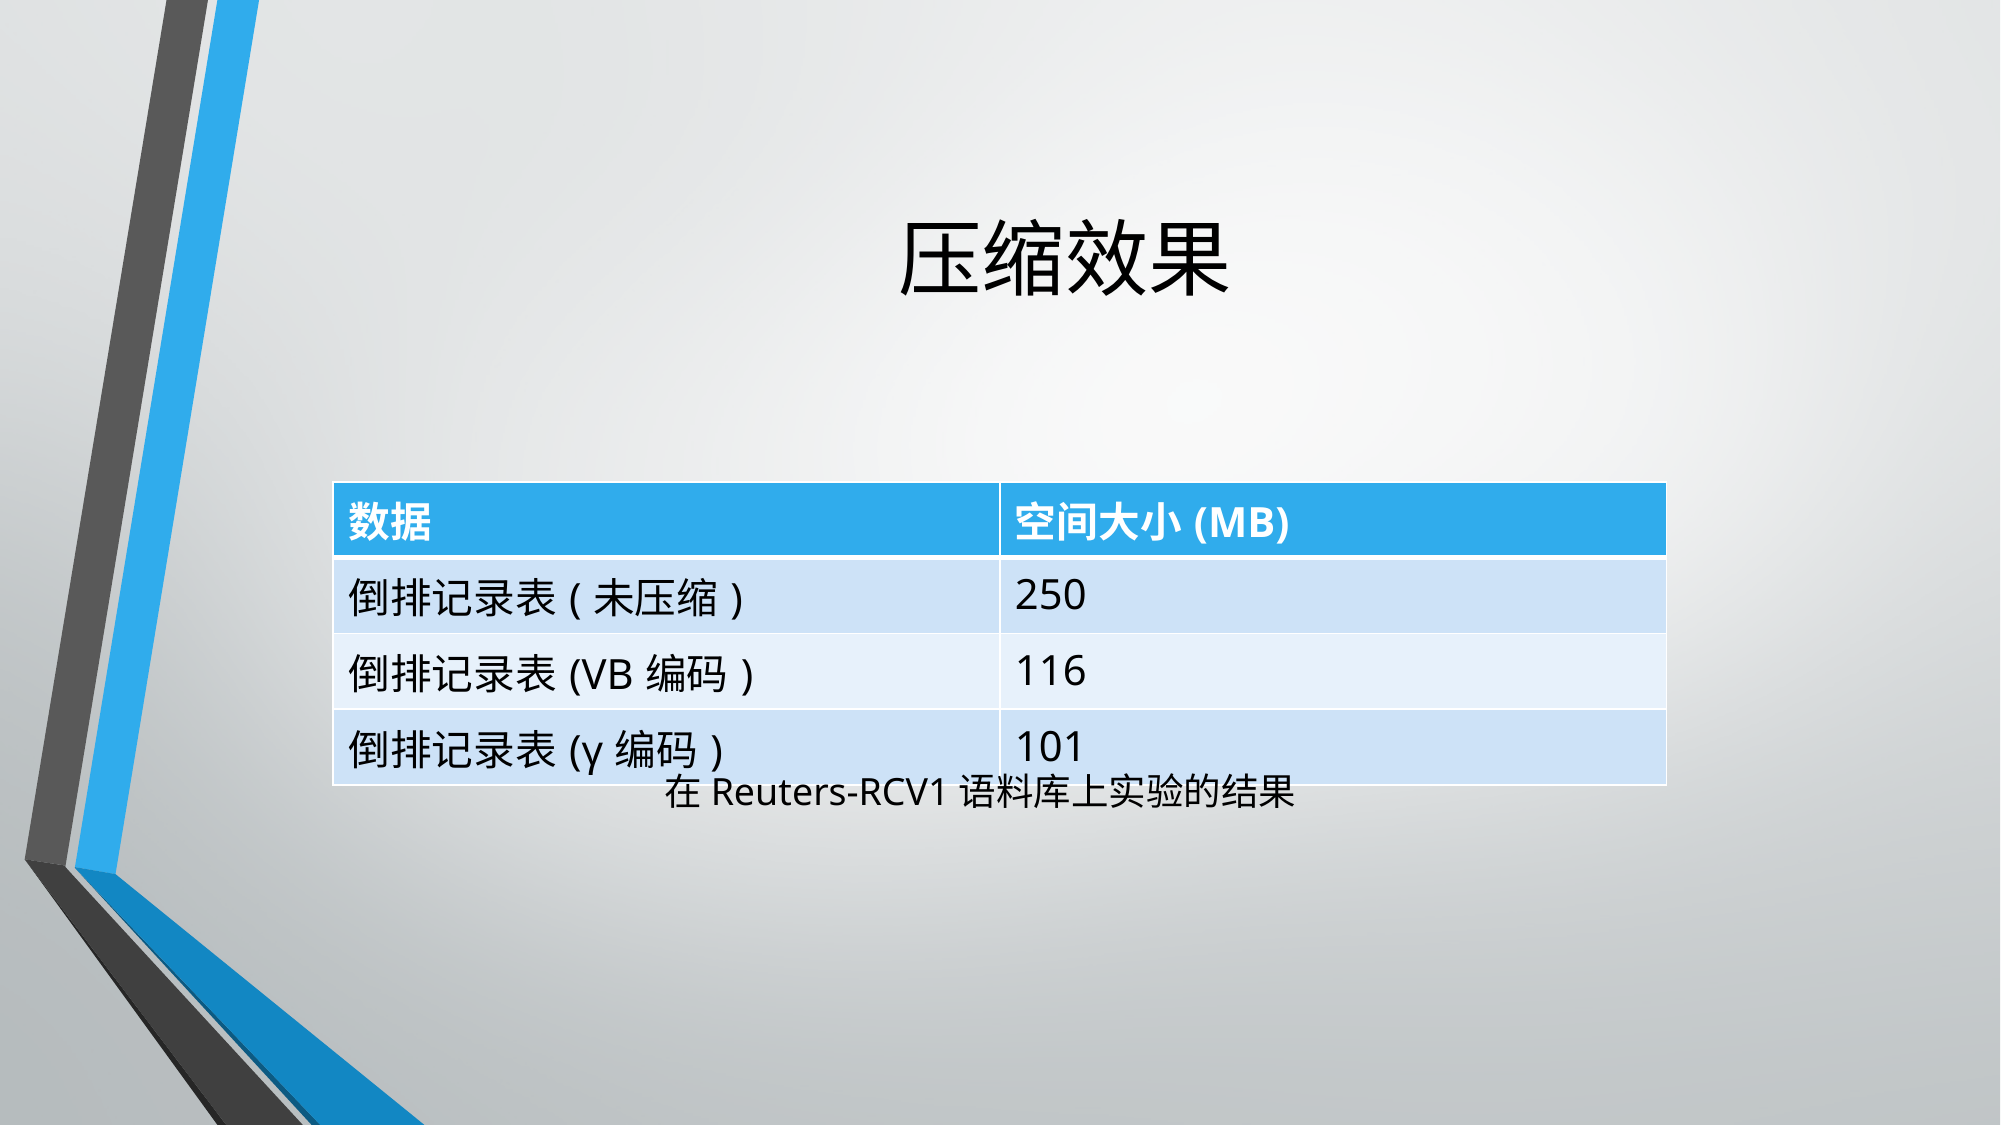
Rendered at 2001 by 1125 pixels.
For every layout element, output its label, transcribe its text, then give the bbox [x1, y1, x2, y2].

text_box 在Reuters-RCV1语料库上实验的结果 [649, 760, 1722, 821]
list [243, 437, 1887, 950]
table_cell 倒排记录表(γ编码) [334, 710, 999, 784]
table_cell 倒排记录表(未压缩) [334, 560, 999, 633]
table_cell 101 [1001, 710, 1666, 760]
table_header 数据 [334, 483, 999, 555]
table_header 空间大小(MB) [1001, 483, 1666, 555]
table_cell 250 [1001, 560, 1666, 633]
table_cell 倒排记录表(VB编码) [334, 634, 999, 708]
table_cell 116 [1001, 634, 1666, 708]
title 压缩效果 [243, 112, 1887, 400]
